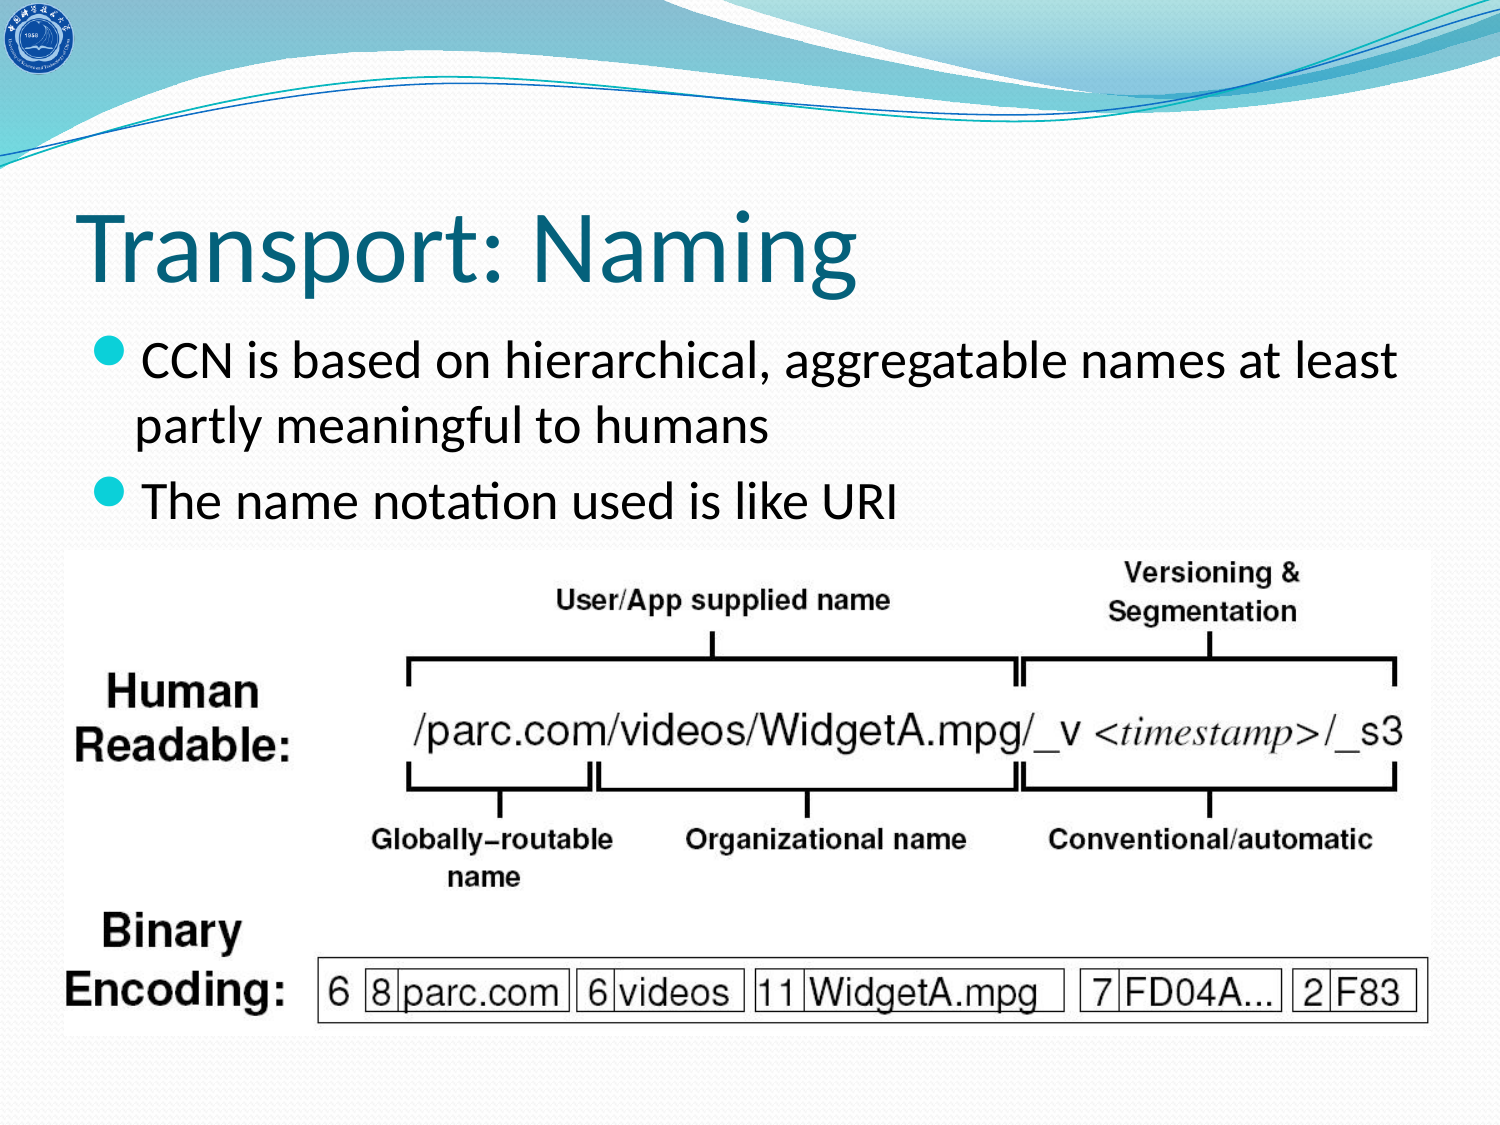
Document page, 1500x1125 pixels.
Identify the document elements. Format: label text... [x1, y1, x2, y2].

picture [64, 550, 1432, 1036]
title Transport: Naming [75, 115, 1425, 303]
list CCN is based on hierarchical, aggregatable names at least partly meaningful to humans The name notation used is like URI [75, 317, 1425, 549]
picture [0, 0, 77, 77]
